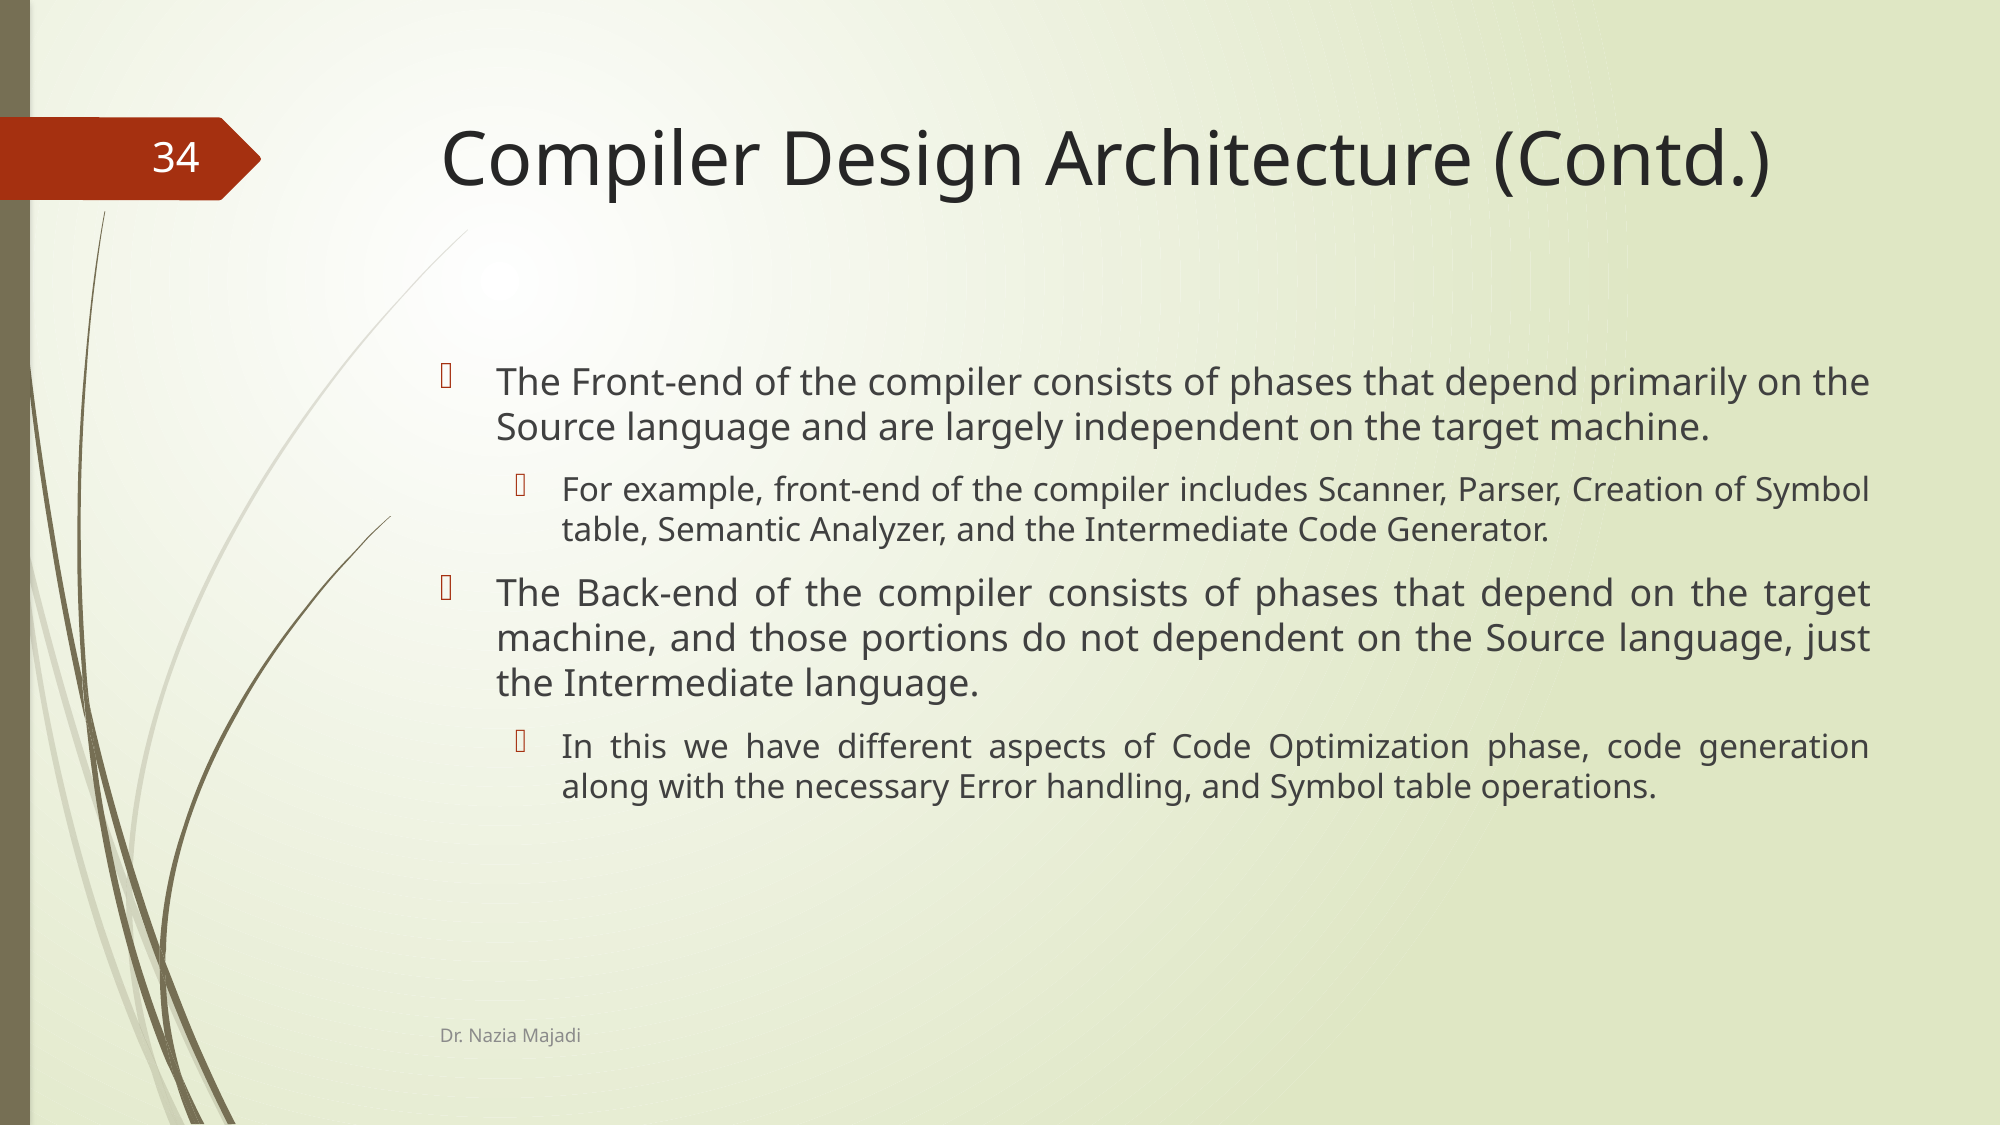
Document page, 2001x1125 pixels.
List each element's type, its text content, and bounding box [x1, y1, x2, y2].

title Compiler Design Architecture (Contd.) [425, 102, 1888, 313]
list The Front-end of the compiler consists of phases that depend primarily on the Source language and are largely independent on the target machine. For example, front-end of the compiler includes Scanner, Parser, Creation of Symbol table, Semantic Analyzer, and the Intermediate Code Generator. The Back-end of the compiler consists of phases that depend on the target machine, and those portions do not dependent on the Source language, just the Intermediate language. In this we have different aspects of Code Optimization phase, code generation along with the necessary Error handling, and Symbol table operations. [424, 350, 1888, 970]
footer Dr. Nazia Majadi [424, 1006, 1675, 1067]
slide_number 34 [87, 129, 216, 190]
